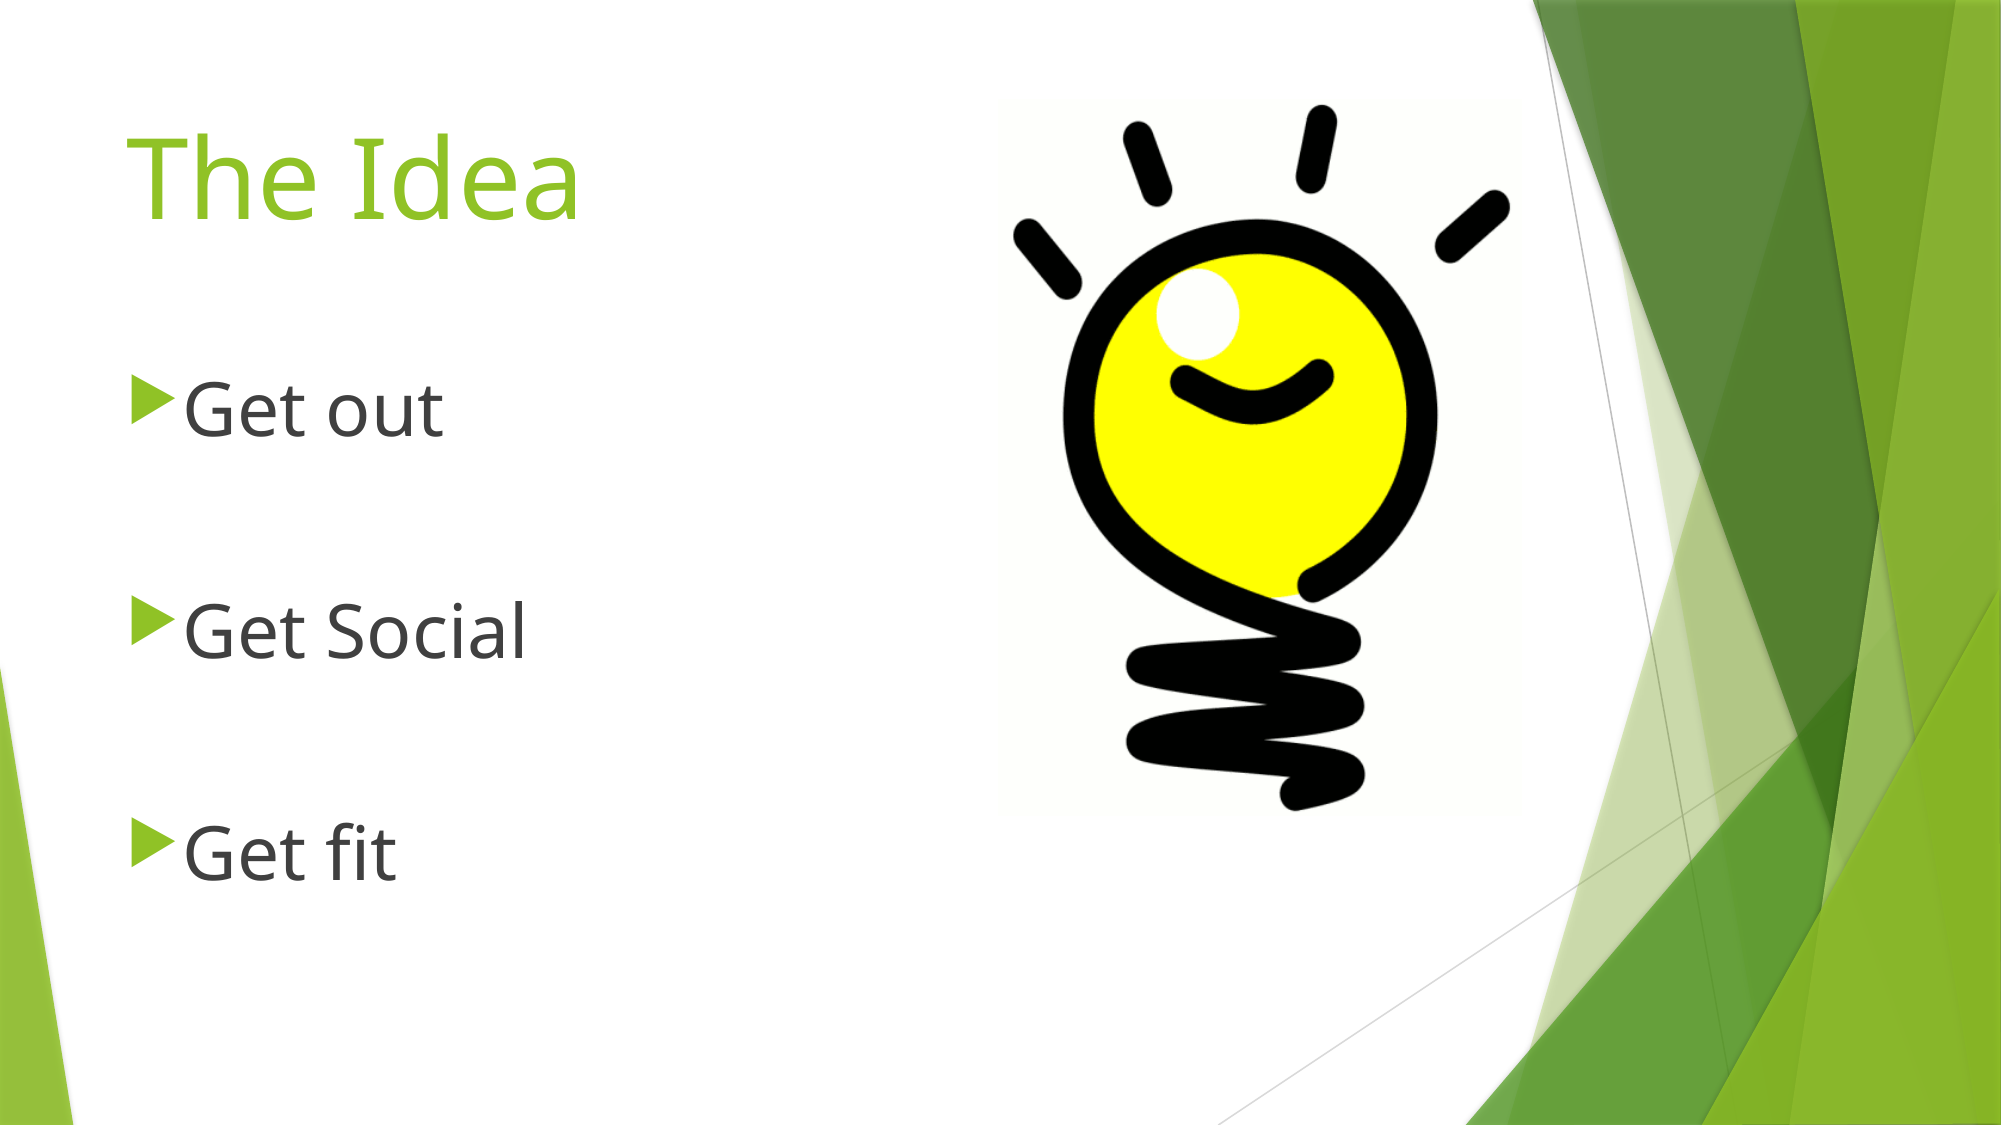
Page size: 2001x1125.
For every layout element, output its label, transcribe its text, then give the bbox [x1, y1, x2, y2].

title The Idea [111, 99, 997, 317]
picture [997, 99, 1523, 816]
list Get out Get Social Get fit [111, 354, 1522, 992]
